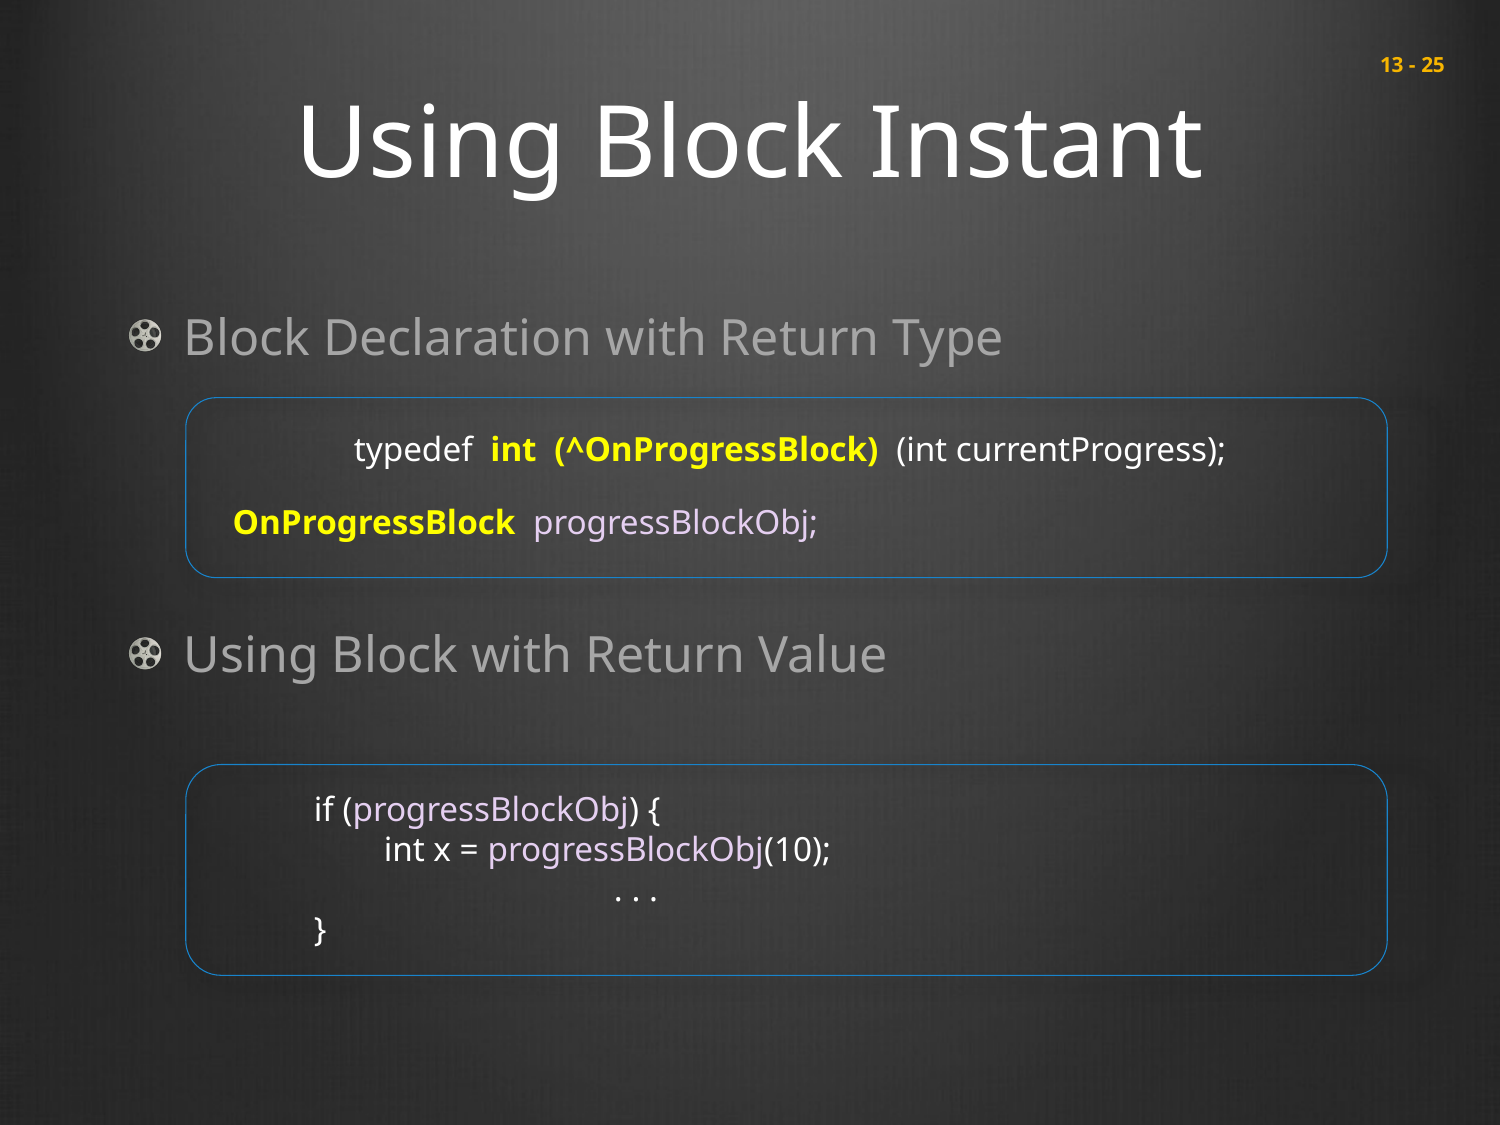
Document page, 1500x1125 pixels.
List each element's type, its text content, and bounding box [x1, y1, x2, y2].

picture [127, 317, 163, 353]
picture [127, 635, 163, 671]
text_box [185, 397, 1388, 579]
text_box [185, 763, 1388, 976]
title Using Block Instant [112, 19, 1388, 255]
list Block Declaration with Return Type Using Block with Return Value [112, 286, 1388, 1005]
text_box 13 - 25 [1306, 43, 1460, 86]
